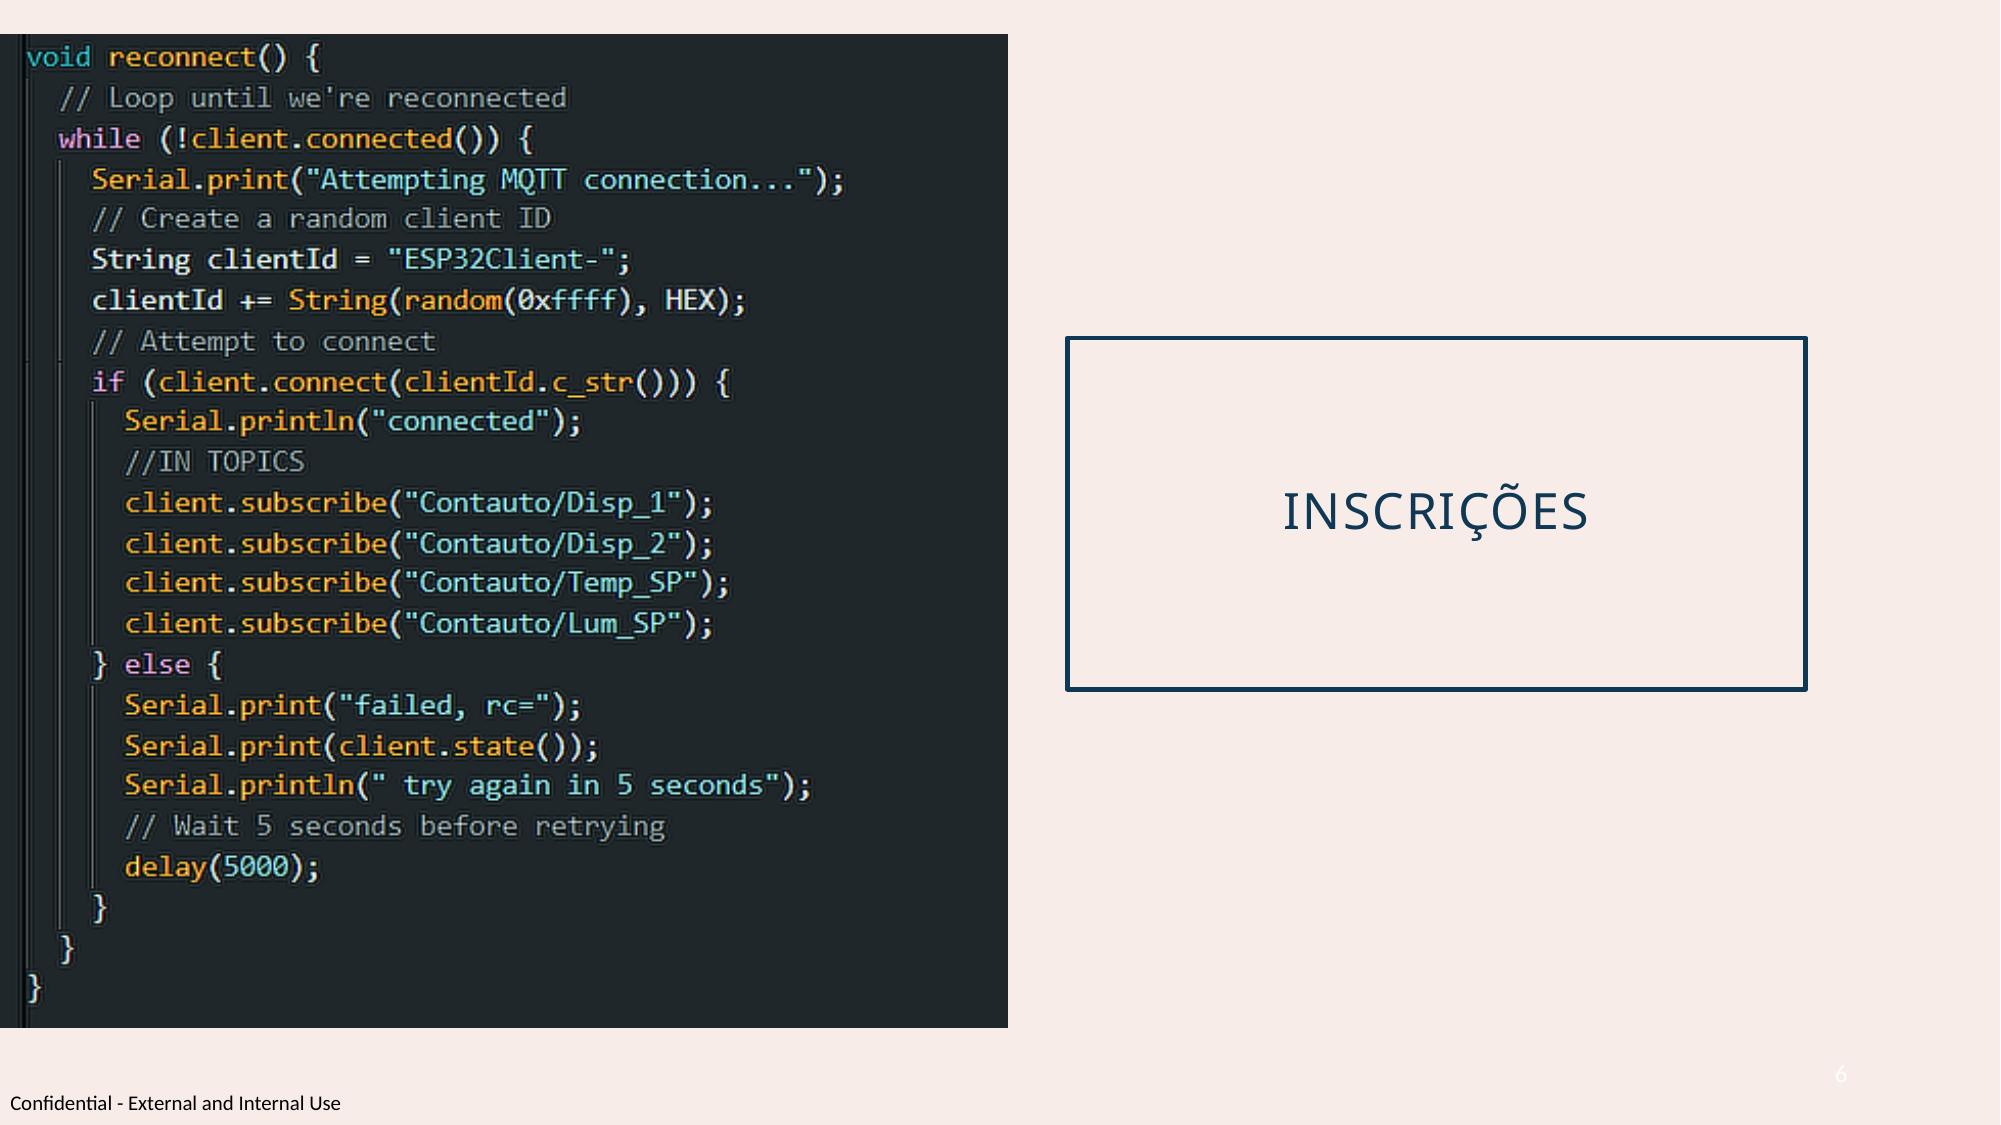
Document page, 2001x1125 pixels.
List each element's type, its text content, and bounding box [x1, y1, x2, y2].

picture [0, 34, 1008, 1028]
slide_number 6 [1606, 1042, 1863, 1103]
title Inscrições [1065, 336, 1808, 692]
